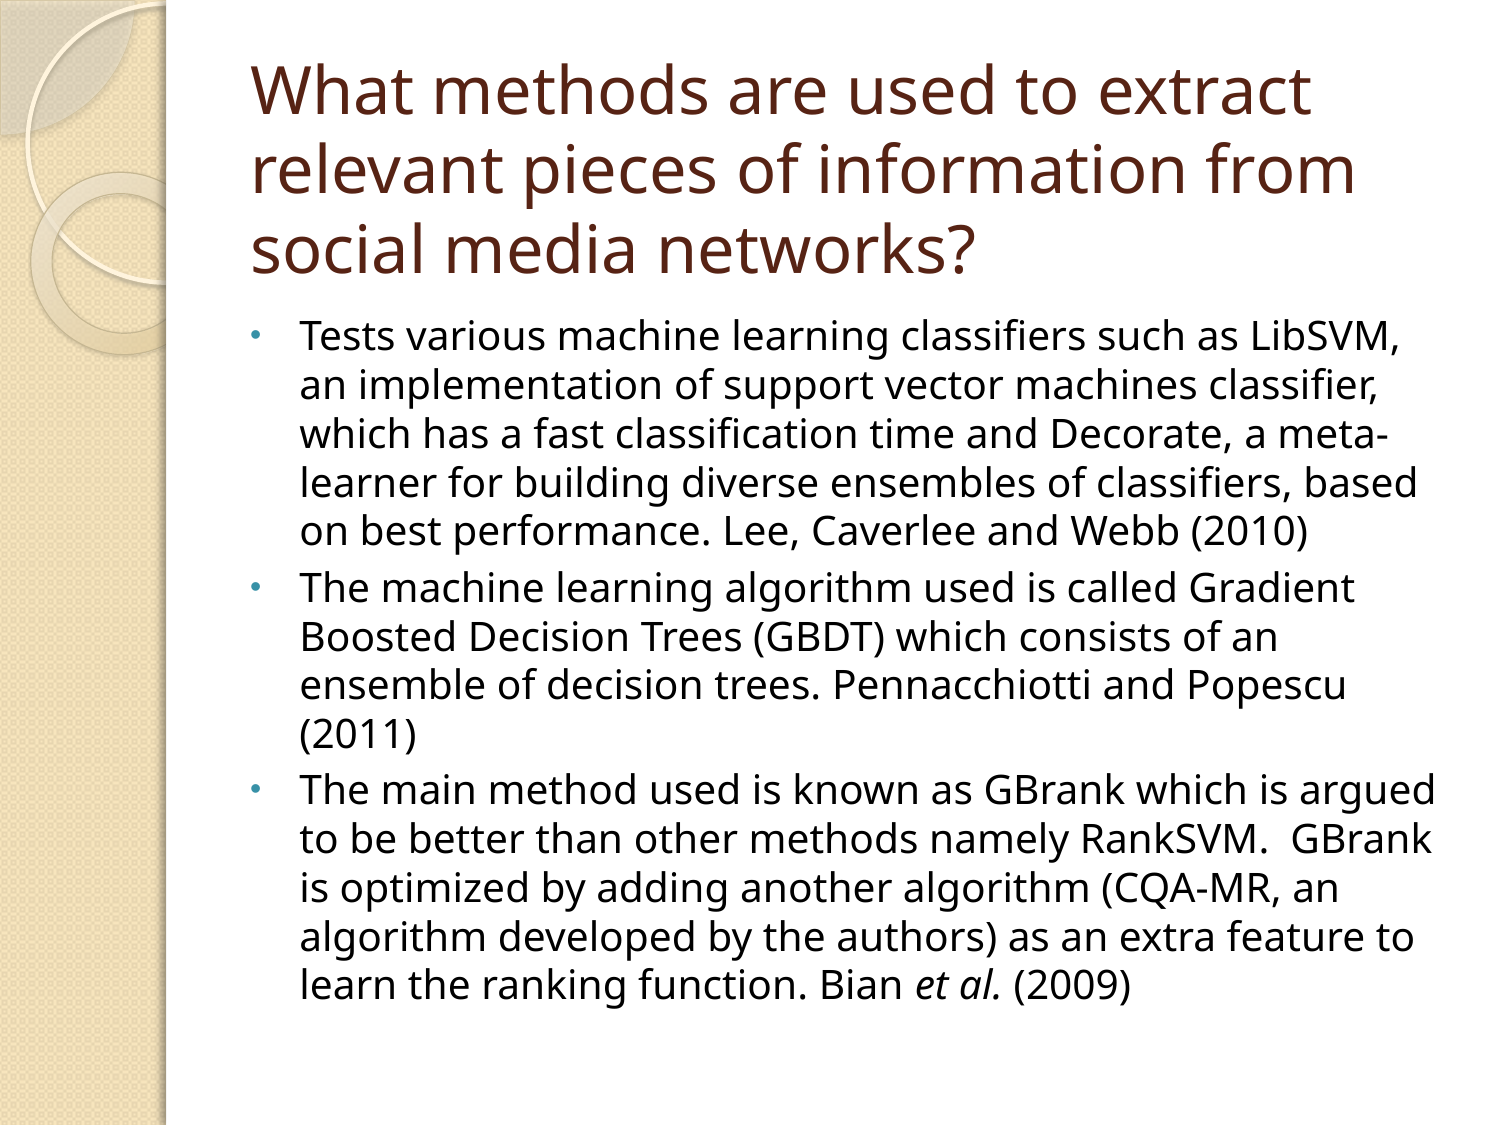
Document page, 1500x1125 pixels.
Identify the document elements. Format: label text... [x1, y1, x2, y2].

list Tests various machine learning classifiers such as LibSVM, an implementation of support vector machines classifier, which has a fast classification time and Decorate, a meta-learner for building diverse ensembles of classifiers, based on best performance. Lee, Caverlee and Webb (2010) The machine learning algorithm used is called Gradient Boosted Decision Trees (GBDT) which consists of an ensemble of decision trees. Pennacchiotti and Popescu (2011) The main method used is known as GBrank which is argued to be better than other methods namely RankSVM. GBrank is optimized by adding another algorithm (CQA-MR, an algorithm developed by the authors) as an extra feature to learn the ranking function. Bian et al. (2009) [235, 302, 1466, 1091]
title What methods are used to extract relevant pieces of information from social media networks? [235, 113, 1466, 302]
